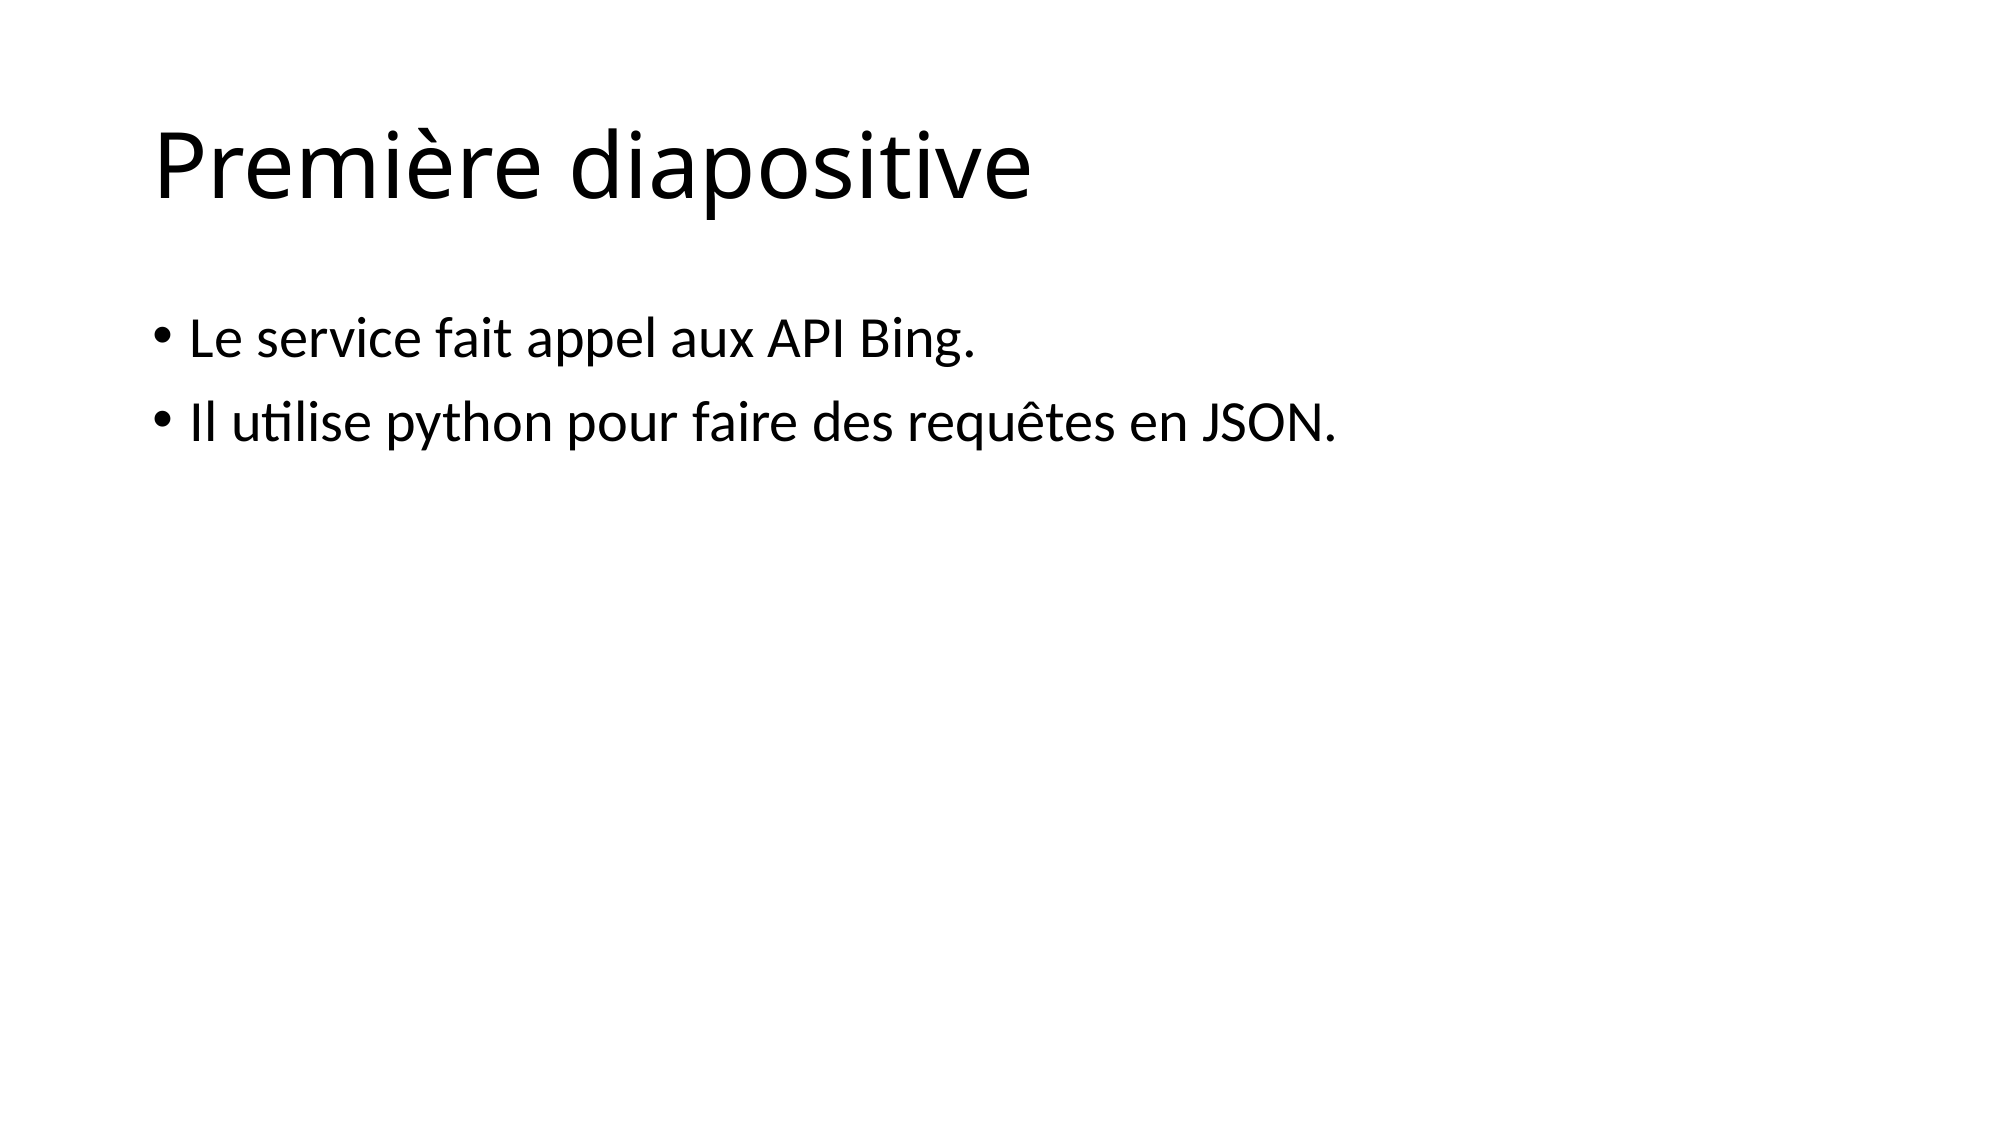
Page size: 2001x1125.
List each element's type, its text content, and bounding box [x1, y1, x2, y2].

list Le service fait appel aux API Bing. Il utilise python pour faire des requêtes en JSON. [137, 299, 1863, 1014]
title Première diapositive [137, 59, 1863, 278]
